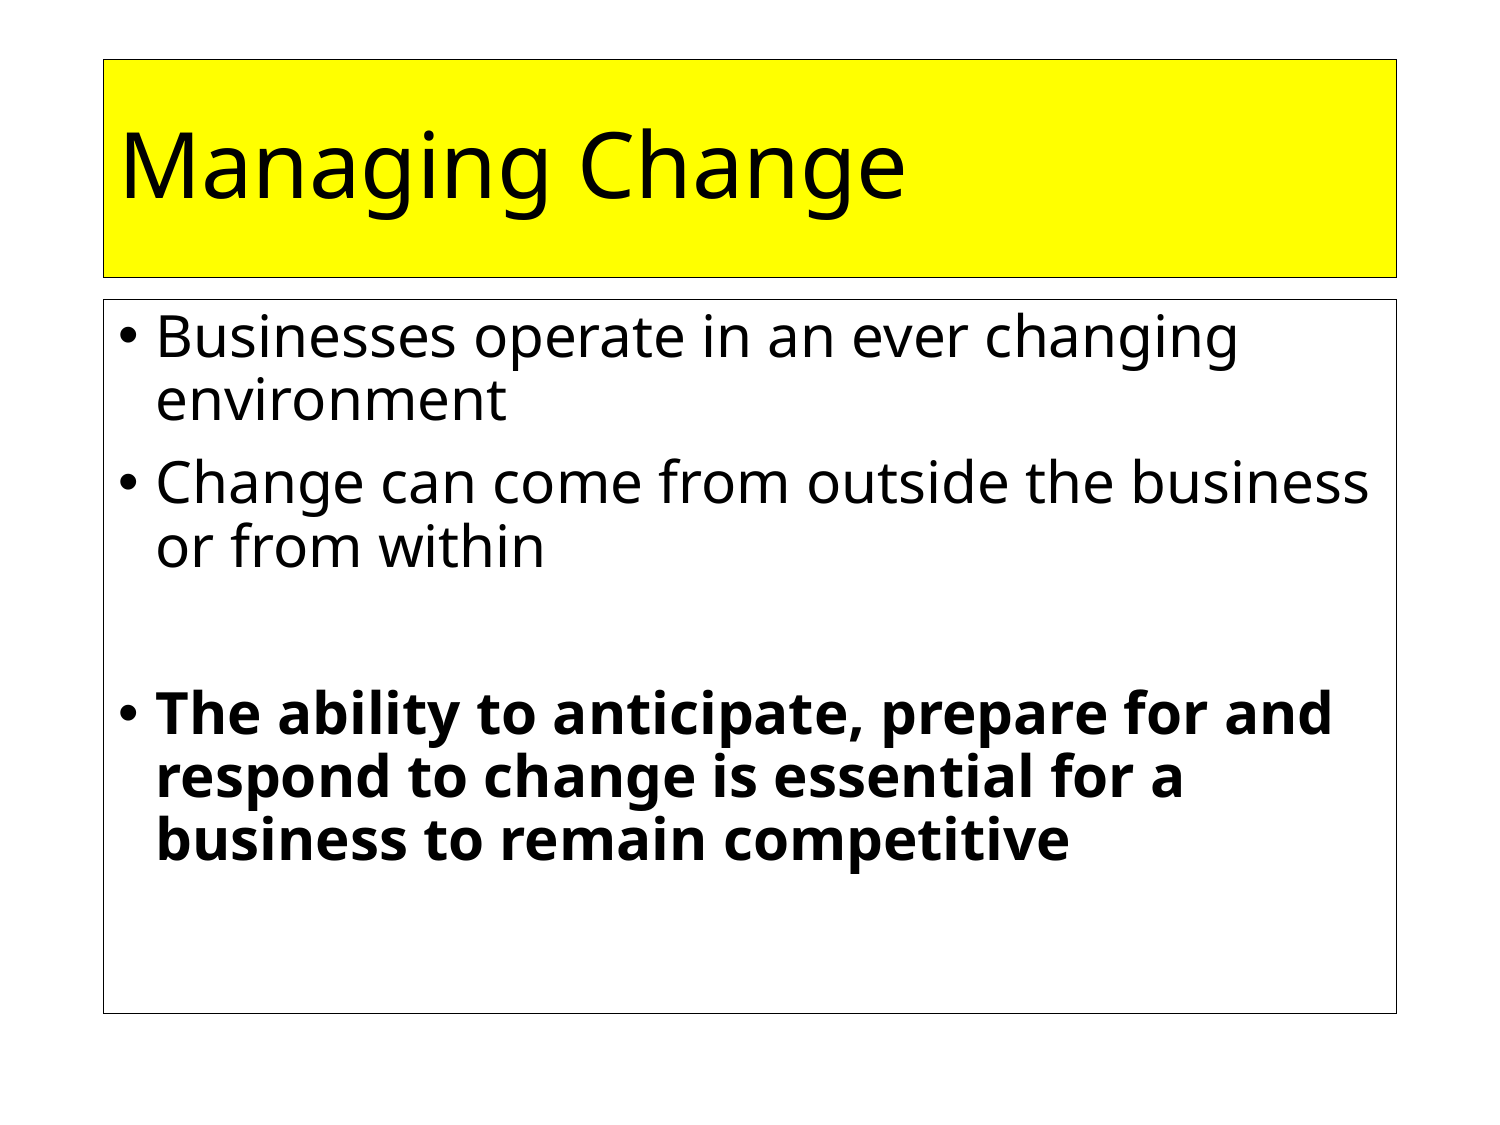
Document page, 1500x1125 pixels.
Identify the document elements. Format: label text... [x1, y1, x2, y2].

list Businesses operate in an ever changing environment Change can come from outside the business or from within The ability to anticipate, prepare for and respond to change is essential for a business to remain competitive [103, 299, 1397, 1014]
title Managing Change [103, 59, 1397, 278]
